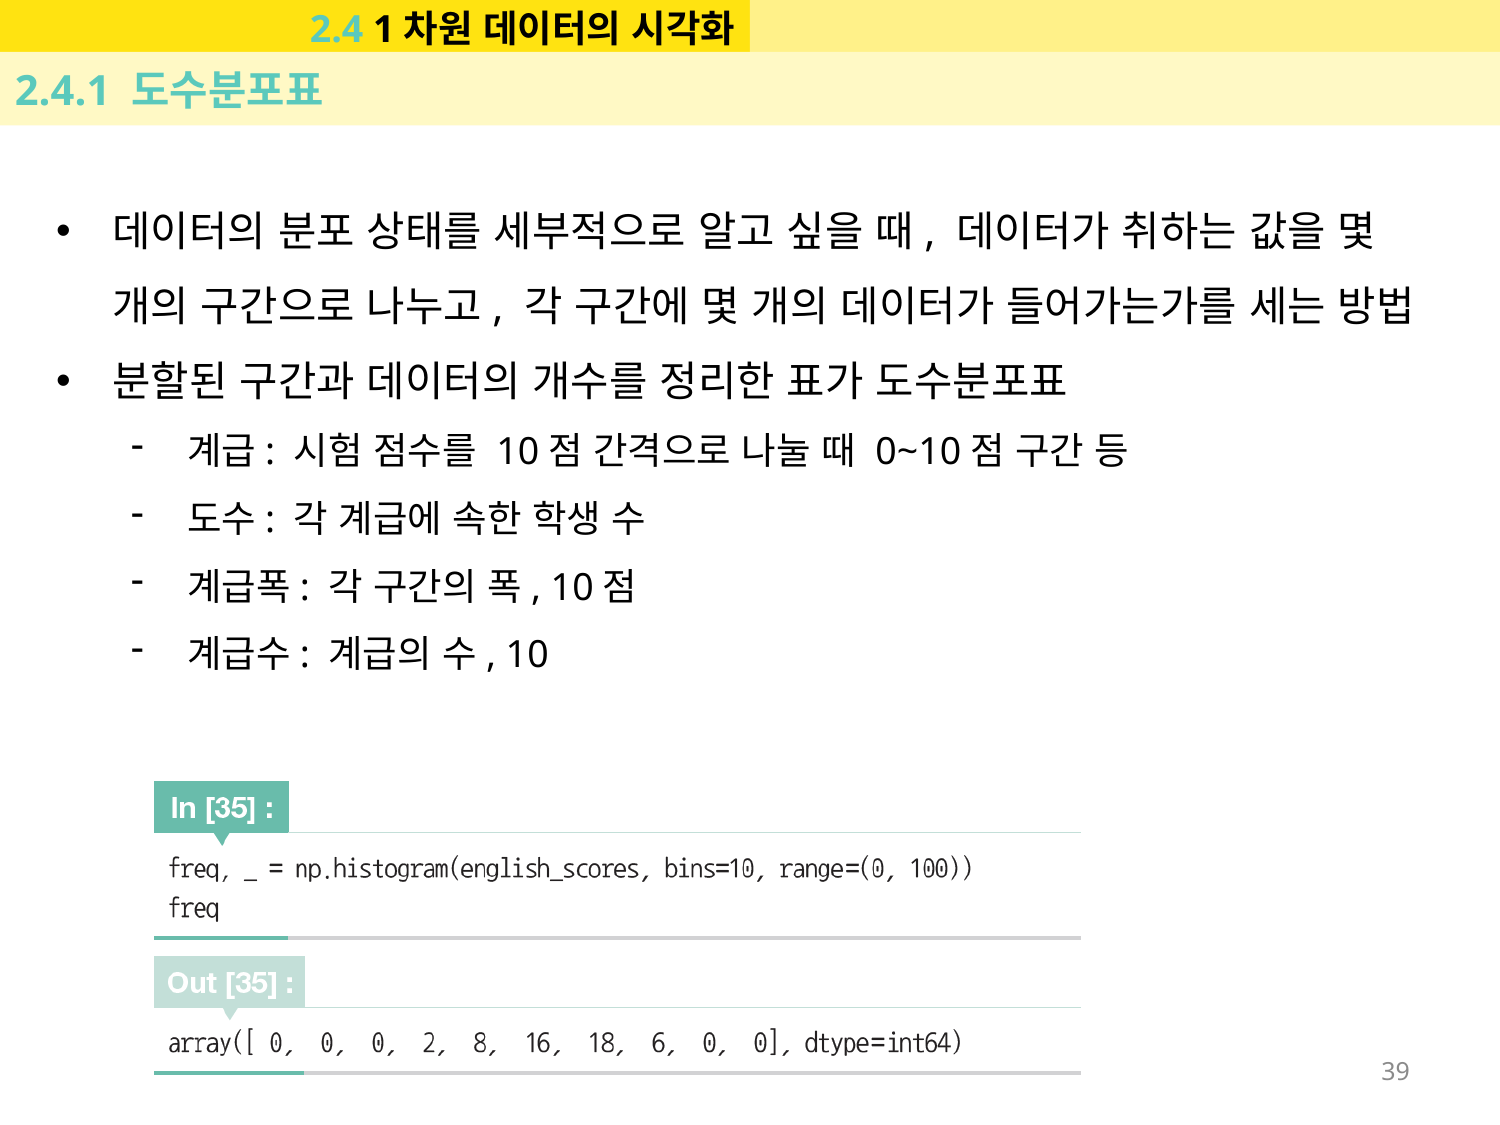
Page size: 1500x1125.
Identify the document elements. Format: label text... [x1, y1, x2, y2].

picture [147, 774, 1081, 1079]
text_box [0, 0, 1500, 126]
slide_number 39 [1074, 1042, 1425, 1103]
text_box 데이터의 분포 상태를 세부적으로 알고 싶을 때, 데이터가 취하는 값을 몇 개의 구간으로 나누고, 각 구간에 몇 개의 데이터가 들어가는가를 세는 방법 분할된 구간과 데이터의 개수를 정리한 표가 도수분포표 계급: 시험 점수를 10점 간격으로 나눌 때 0~10점 구간 등 도수: 각 계급에 속한 학생 수 계급폭: 각 구간의 폭, 10점 계급수: 계급의 수, 10 [41, 172, 1459, 683]
